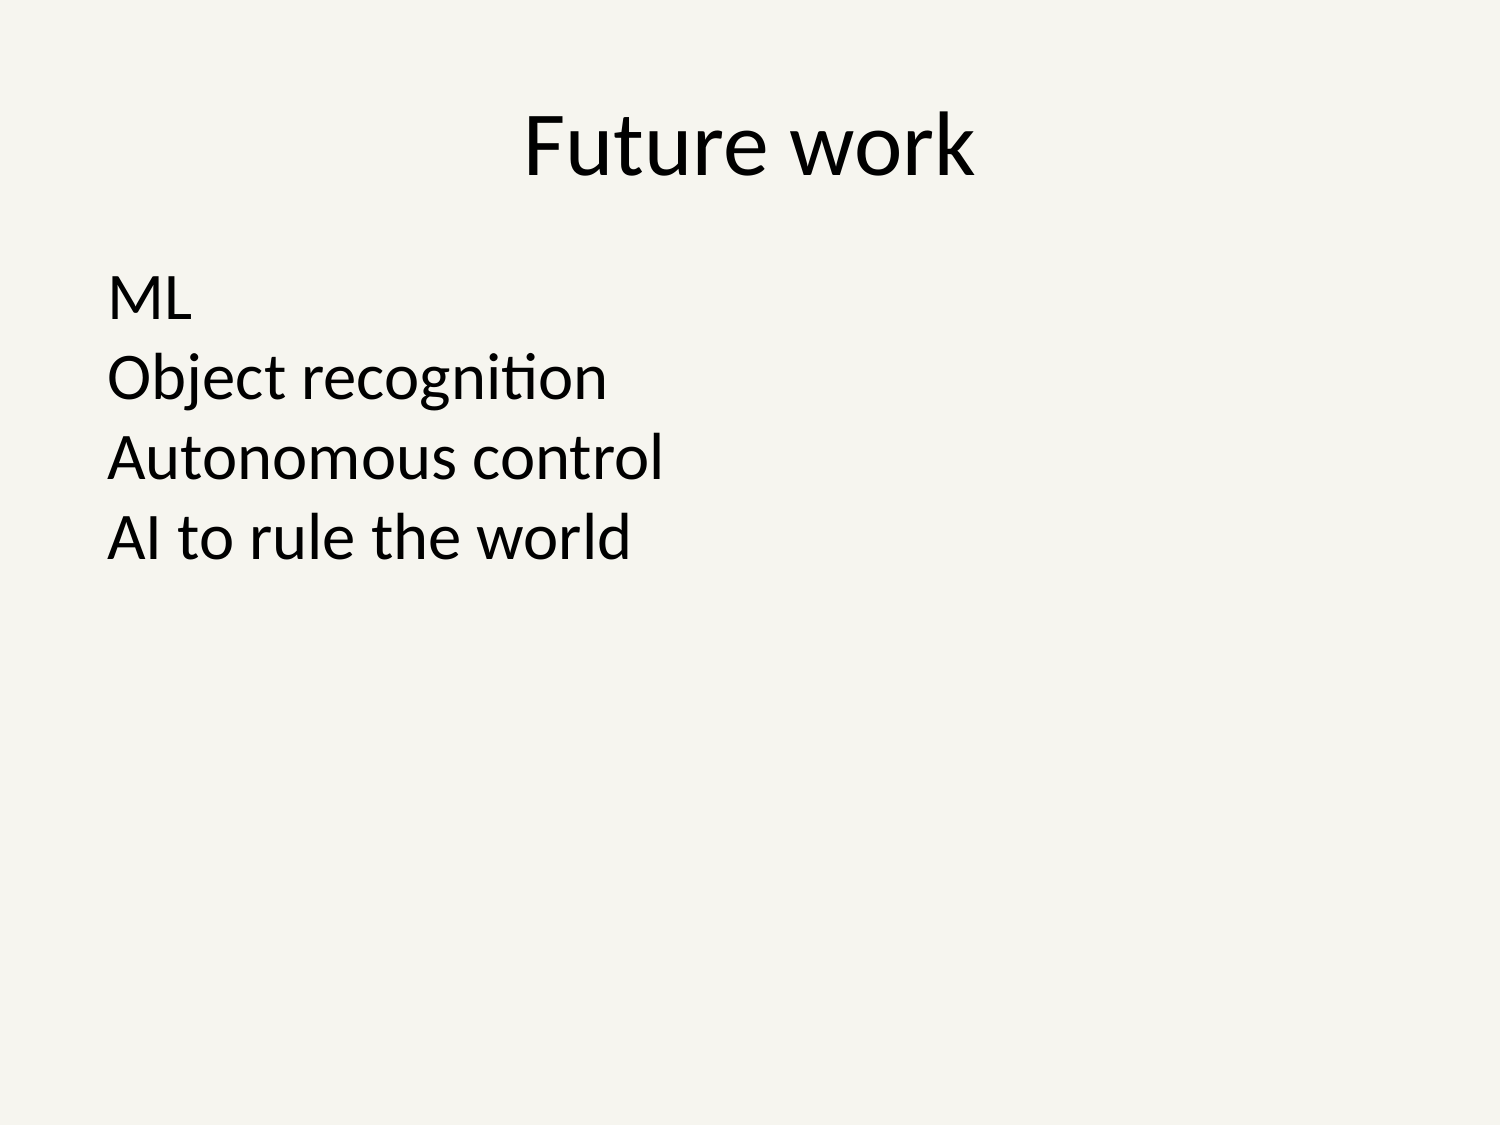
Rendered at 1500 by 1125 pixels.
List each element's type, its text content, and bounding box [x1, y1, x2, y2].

text_box Future work [75, 45, 1425, 233]
text_box ML Object recognition Autonomous control AI to rule the world [75, 245, 1425, 804]
